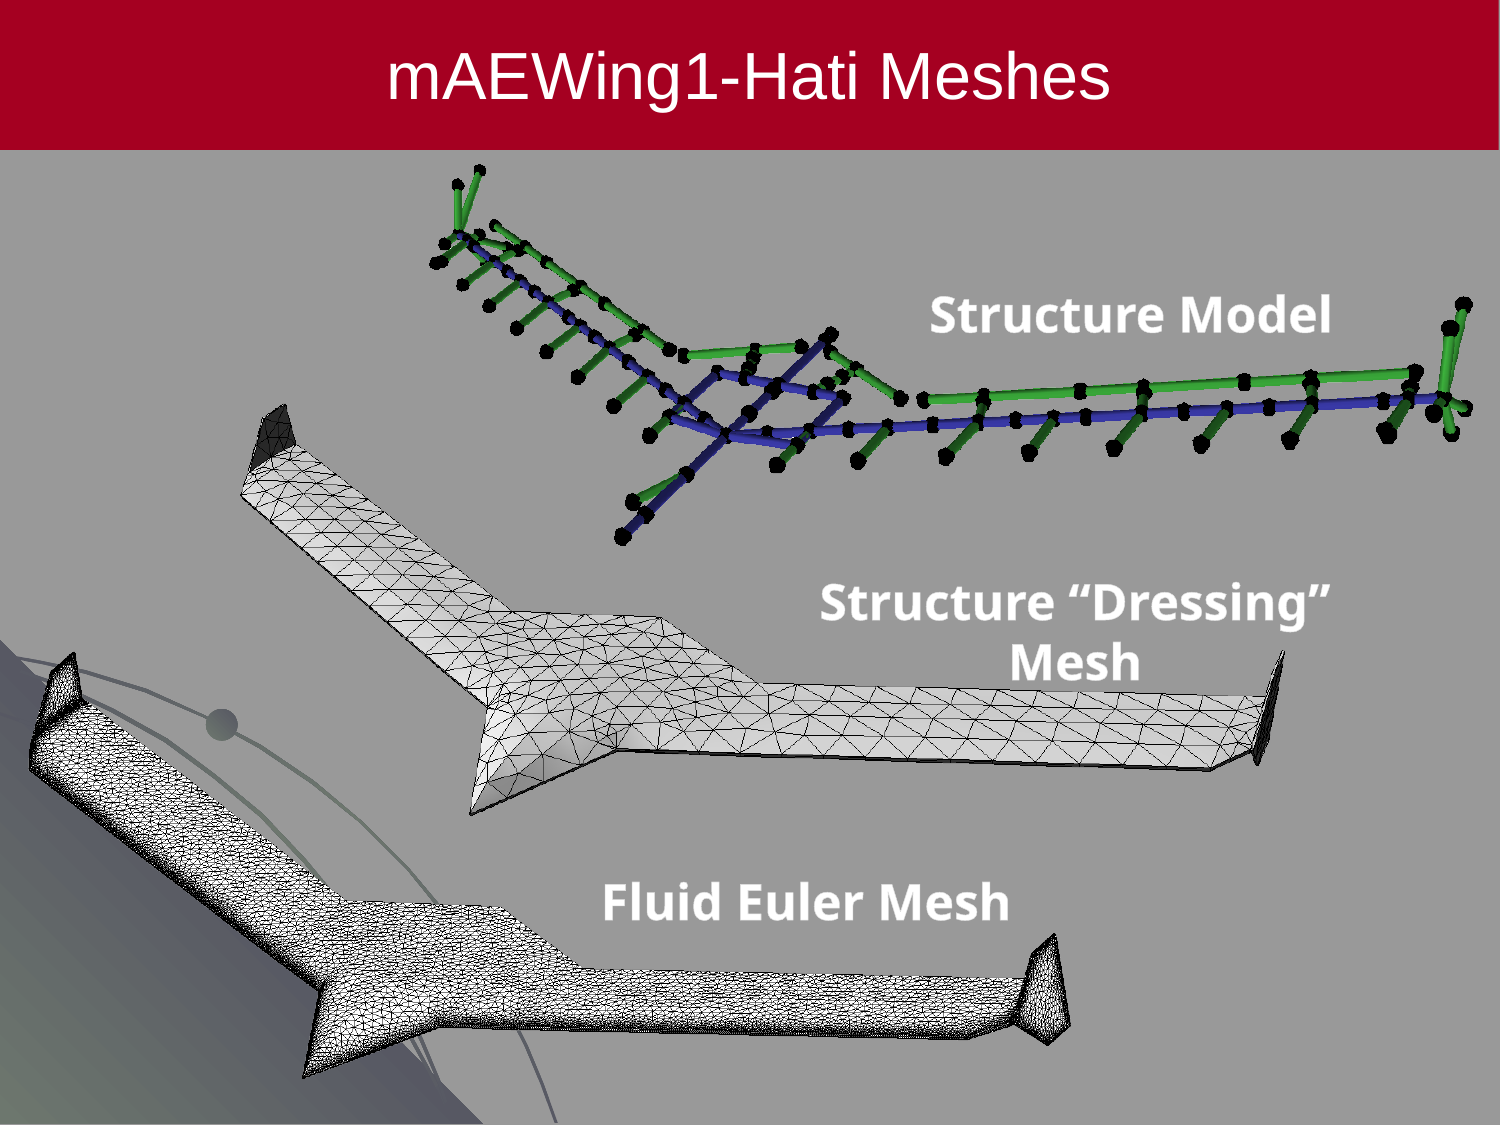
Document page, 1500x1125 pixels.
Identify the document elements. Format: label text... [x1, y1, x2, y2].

text_box [0, 0, 1499, 150]
text_box Structure “Dressing” Mesh [1291, 562, 1413, 650]
picture [24, 162, 1476, 1082]
text_box mAEWing1-Hati Meshes [371, 25, 1129, 121]
